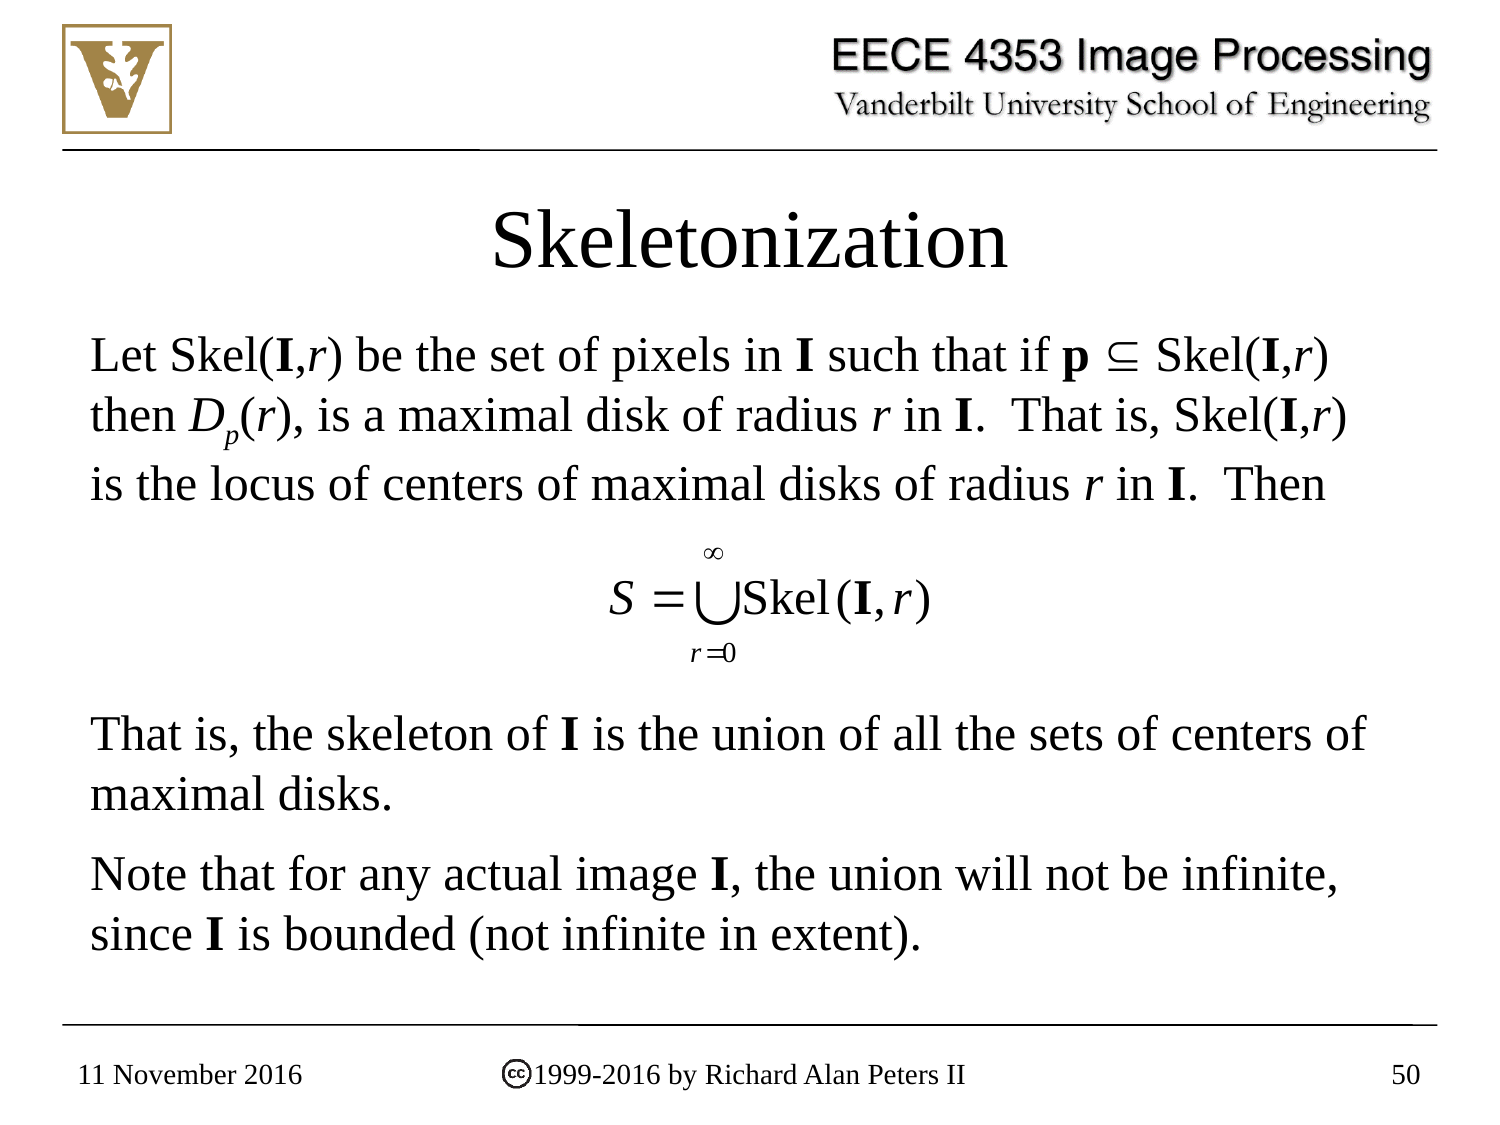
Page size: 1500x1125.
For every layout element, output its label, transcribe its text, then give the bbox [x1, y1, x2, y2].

footer 1999-2016 by Richard Alan Peters II [496, 1042, 1004, 1103]
slide_number 50 [1098, 1042, 1436, 1103]
picture [62, 24, 172, 134]
title Skeletonization [112, 174, 1388, 294]
text_box That is, the skeleton of I is the union of all the sets of centers of maximal disks. Note that for any actual image I, the union will not be infinite, since I is bounded (not infinite in extent). [75, 693, 1388, 969]
list Let Skel(I,r) be the set of pixels in I such that if p  Skel(I,r) then Dp(r), is a maximal disk of radius r in I. That is, Skel(I,r) is the locus of centers of maximal disks of radius r in I. Then [75, 314, 1388, 693]
picture [826, 25, 1436, 133]
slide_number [62, 1042, 400, 1103]
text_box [600, 530, 939, 674]
